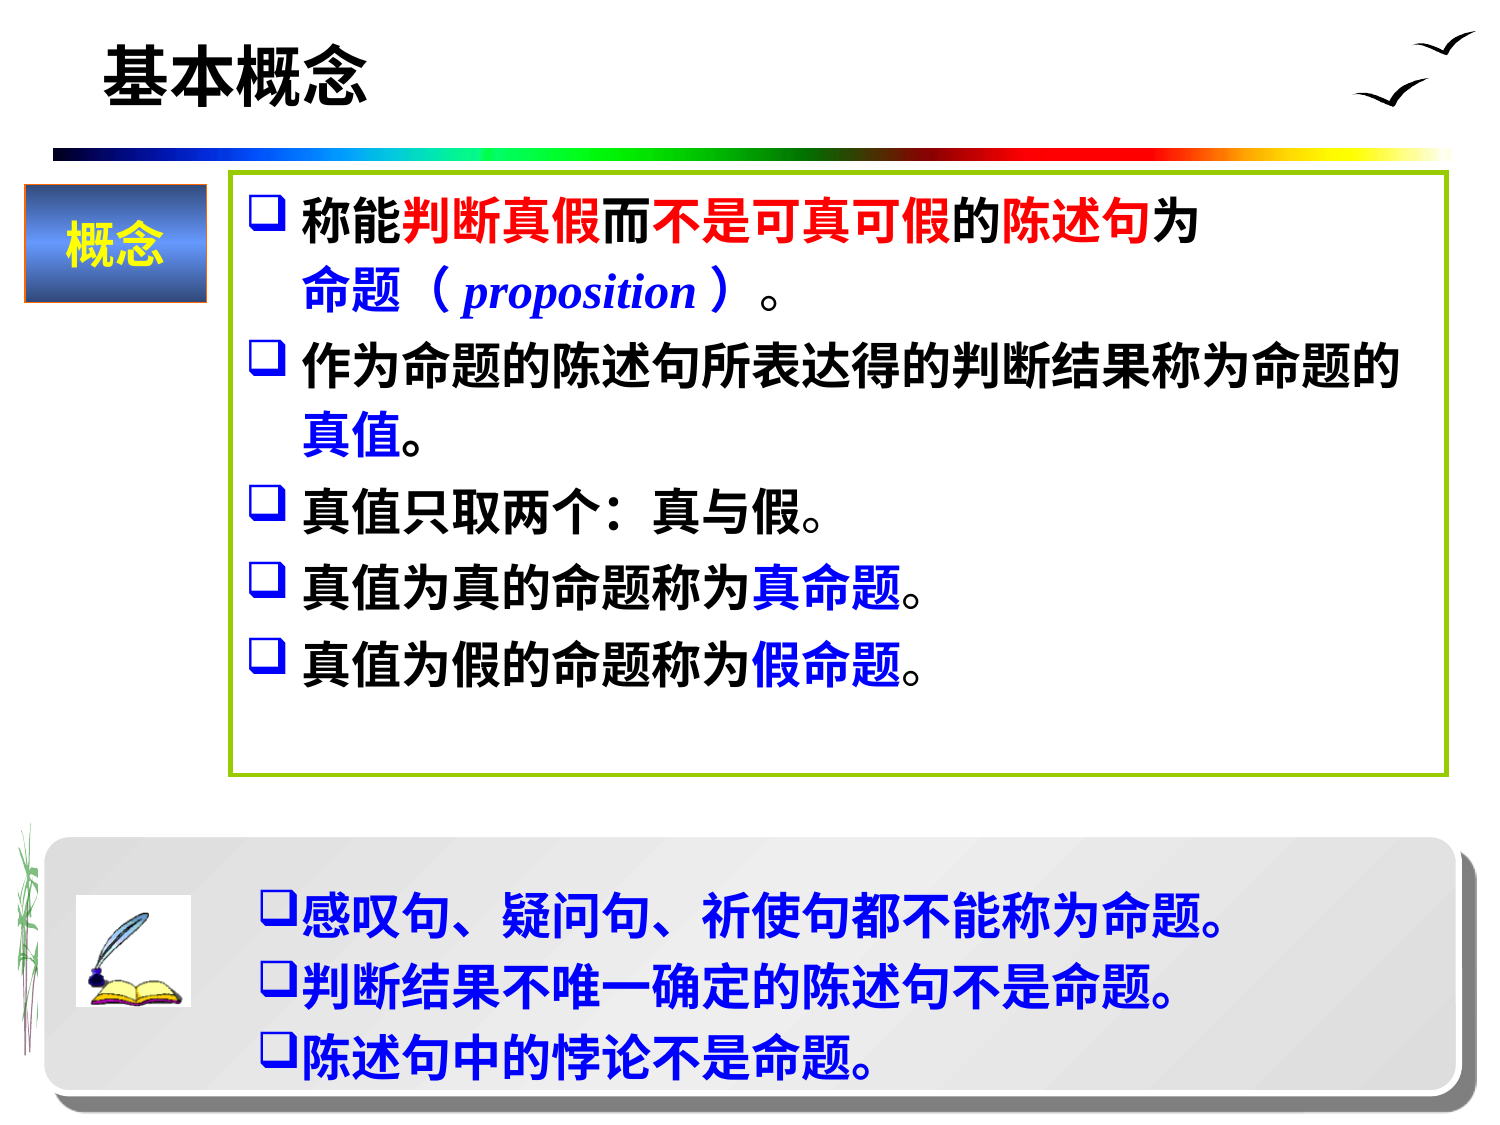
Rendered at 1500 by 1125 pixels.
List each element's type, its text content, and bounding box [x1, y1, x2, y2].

picture [378, 148, 1451, 161]
picture [53, 148, 350, 161]
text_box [40, 833, 1460, 1096]
text_box 概念 [24, 184, 207, 303]
list 称能判断真假而不是可真可假的陈述句为 命题（proposition）。 作为命题的陈述句所表达得的判断结果称为命题的真值。 真值只取两个：真与假。 真值为真的命题称为真命题。 真值为假的命题称为假命题。 [229, 172, 1448, 776]
title 基本概念 [87, 24, 1451, 126]
